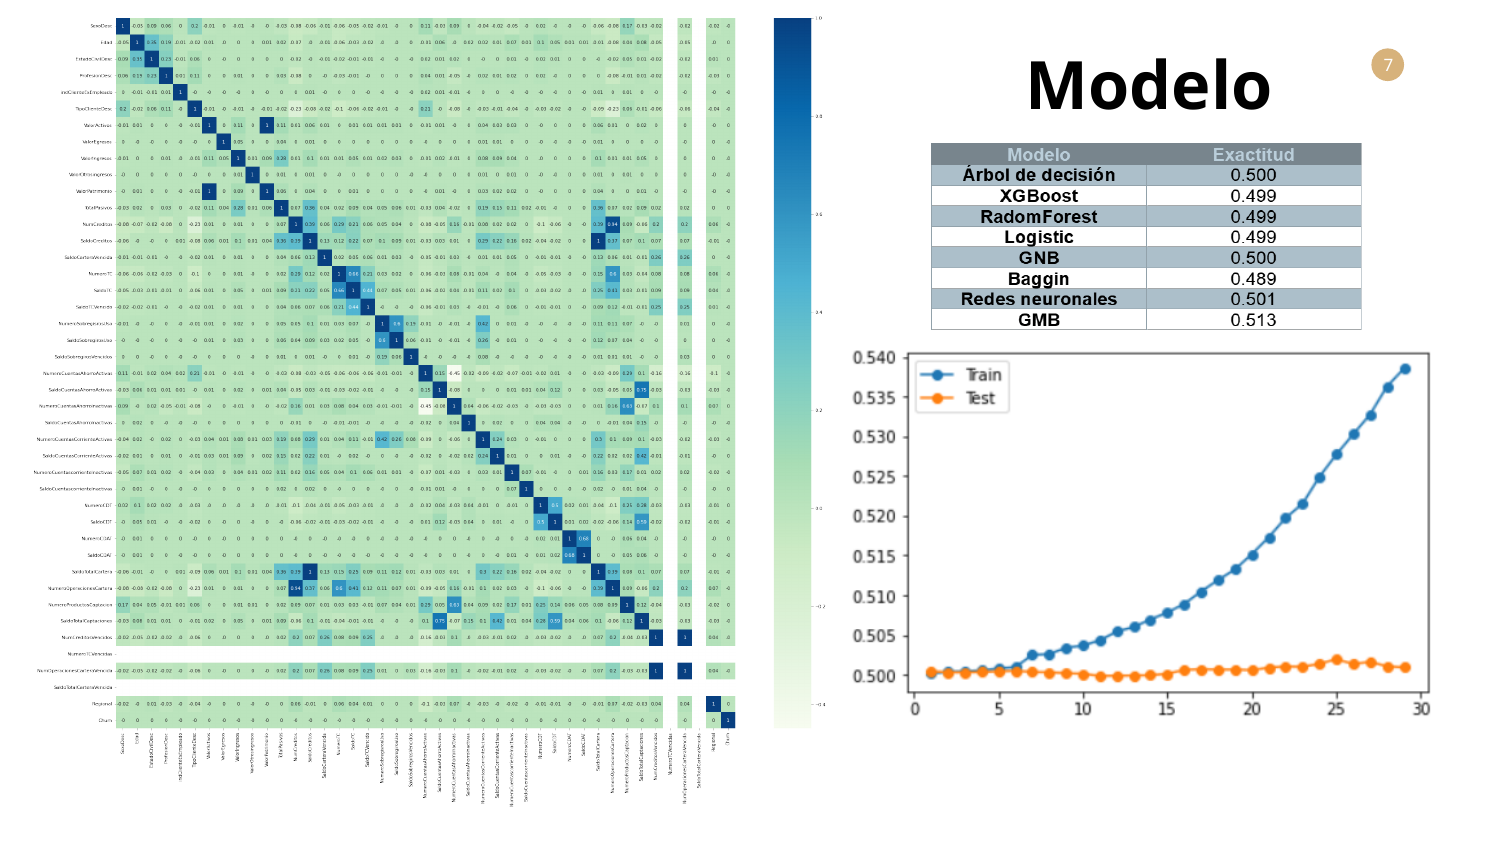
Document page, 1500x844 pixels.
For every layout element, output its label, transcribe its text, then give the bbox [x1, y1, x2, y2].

text_box Modelo [1010, 35, 1288, 131]
picture [931, 143, 1367, 332]
picture [30, 13, 829, 809]
picture [838, 343, 1460, 743]
